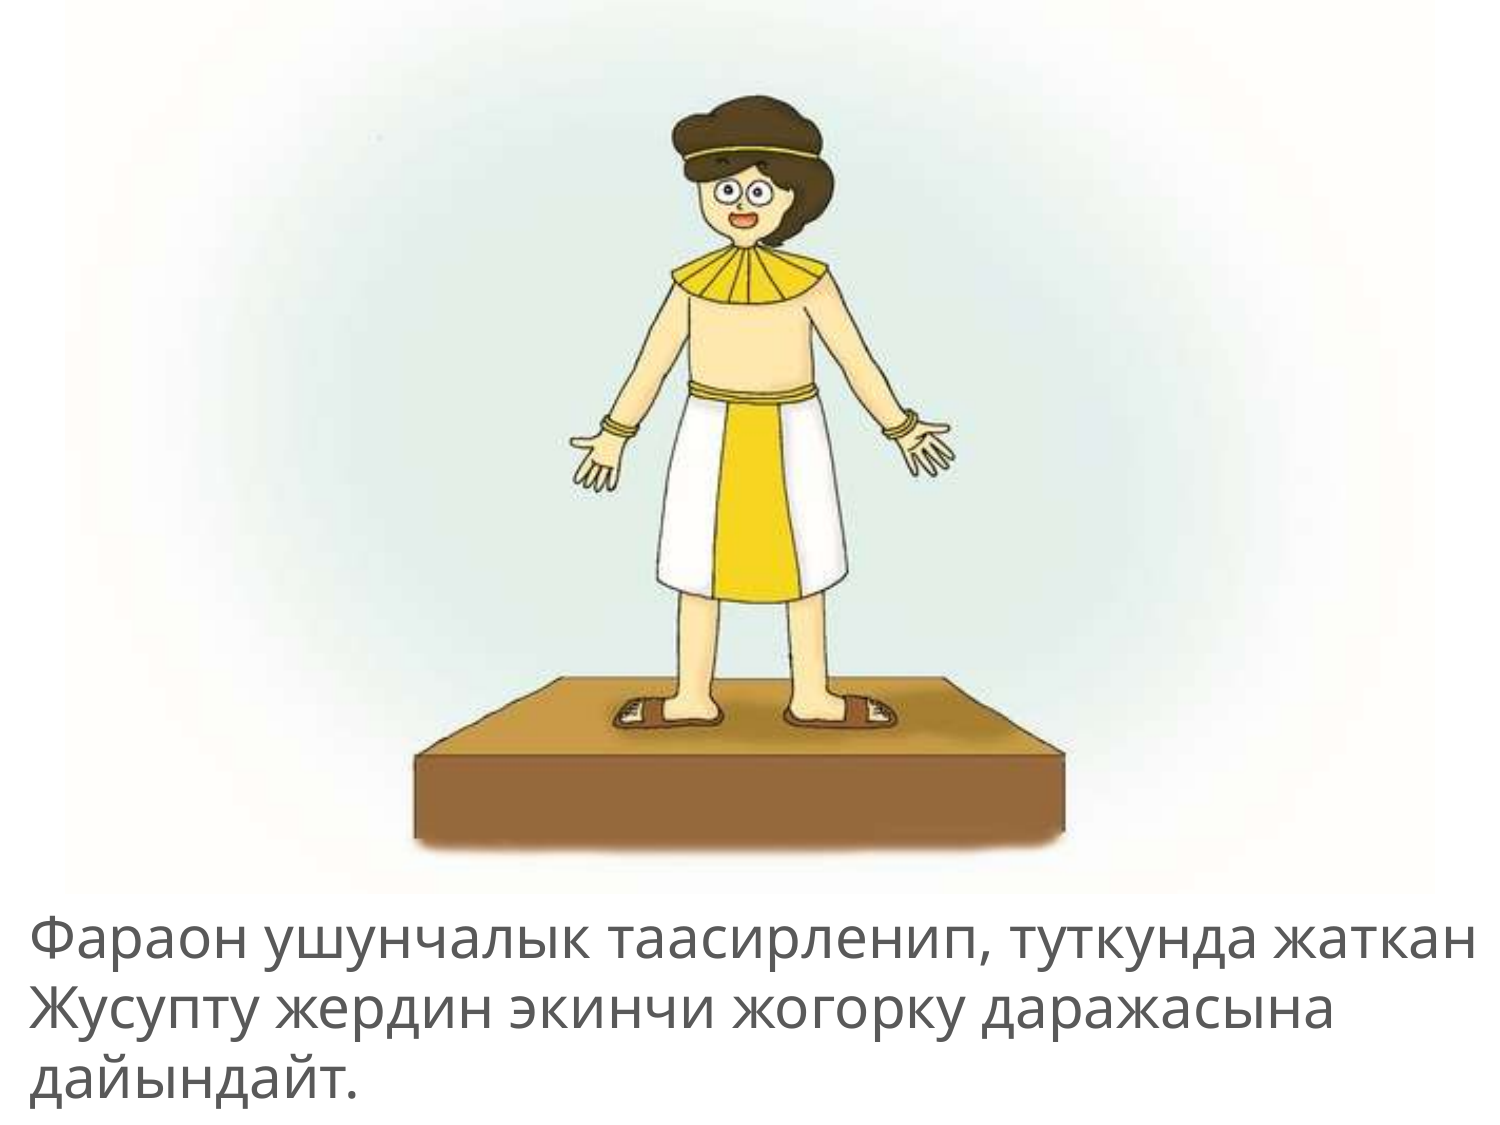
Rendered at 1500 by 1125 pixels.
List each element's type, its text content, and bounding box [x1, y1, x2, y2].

text_box Фараон ушунчалык таасирленип, туткунда жаткан Жусупту жердин экинчи жогорку даражасына дайындайт. [14, 893, 1500, 1118]
picture [64, 0, 1436, 894]
